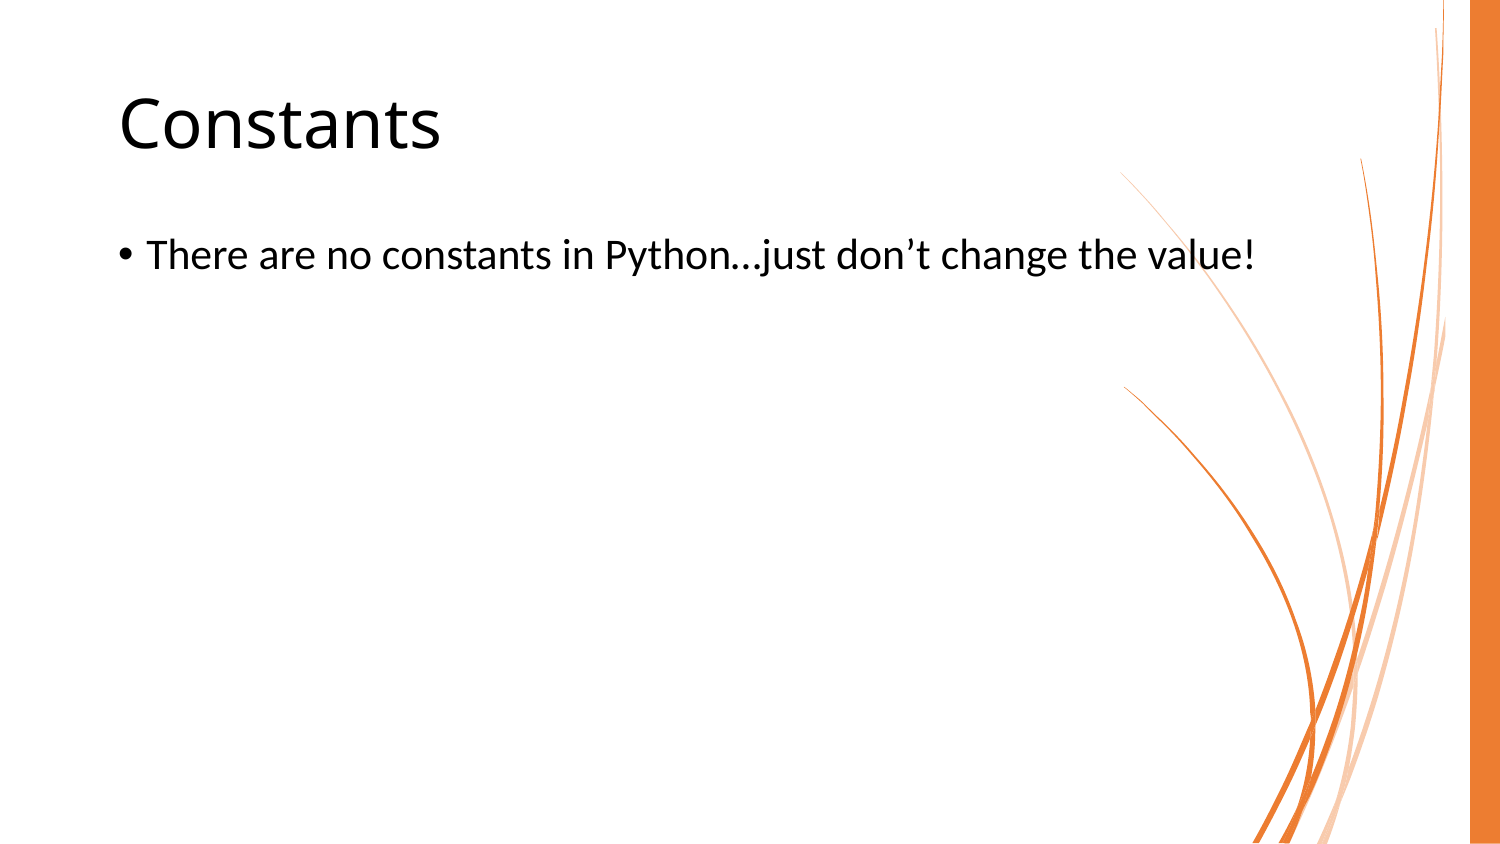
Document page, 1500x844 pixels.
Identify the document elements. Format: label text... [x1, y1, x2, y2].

title Constants [103, 44, 1397, 208]
list There are no constants in Python…just don’t change the value! [103, 224, 1397, 760]
